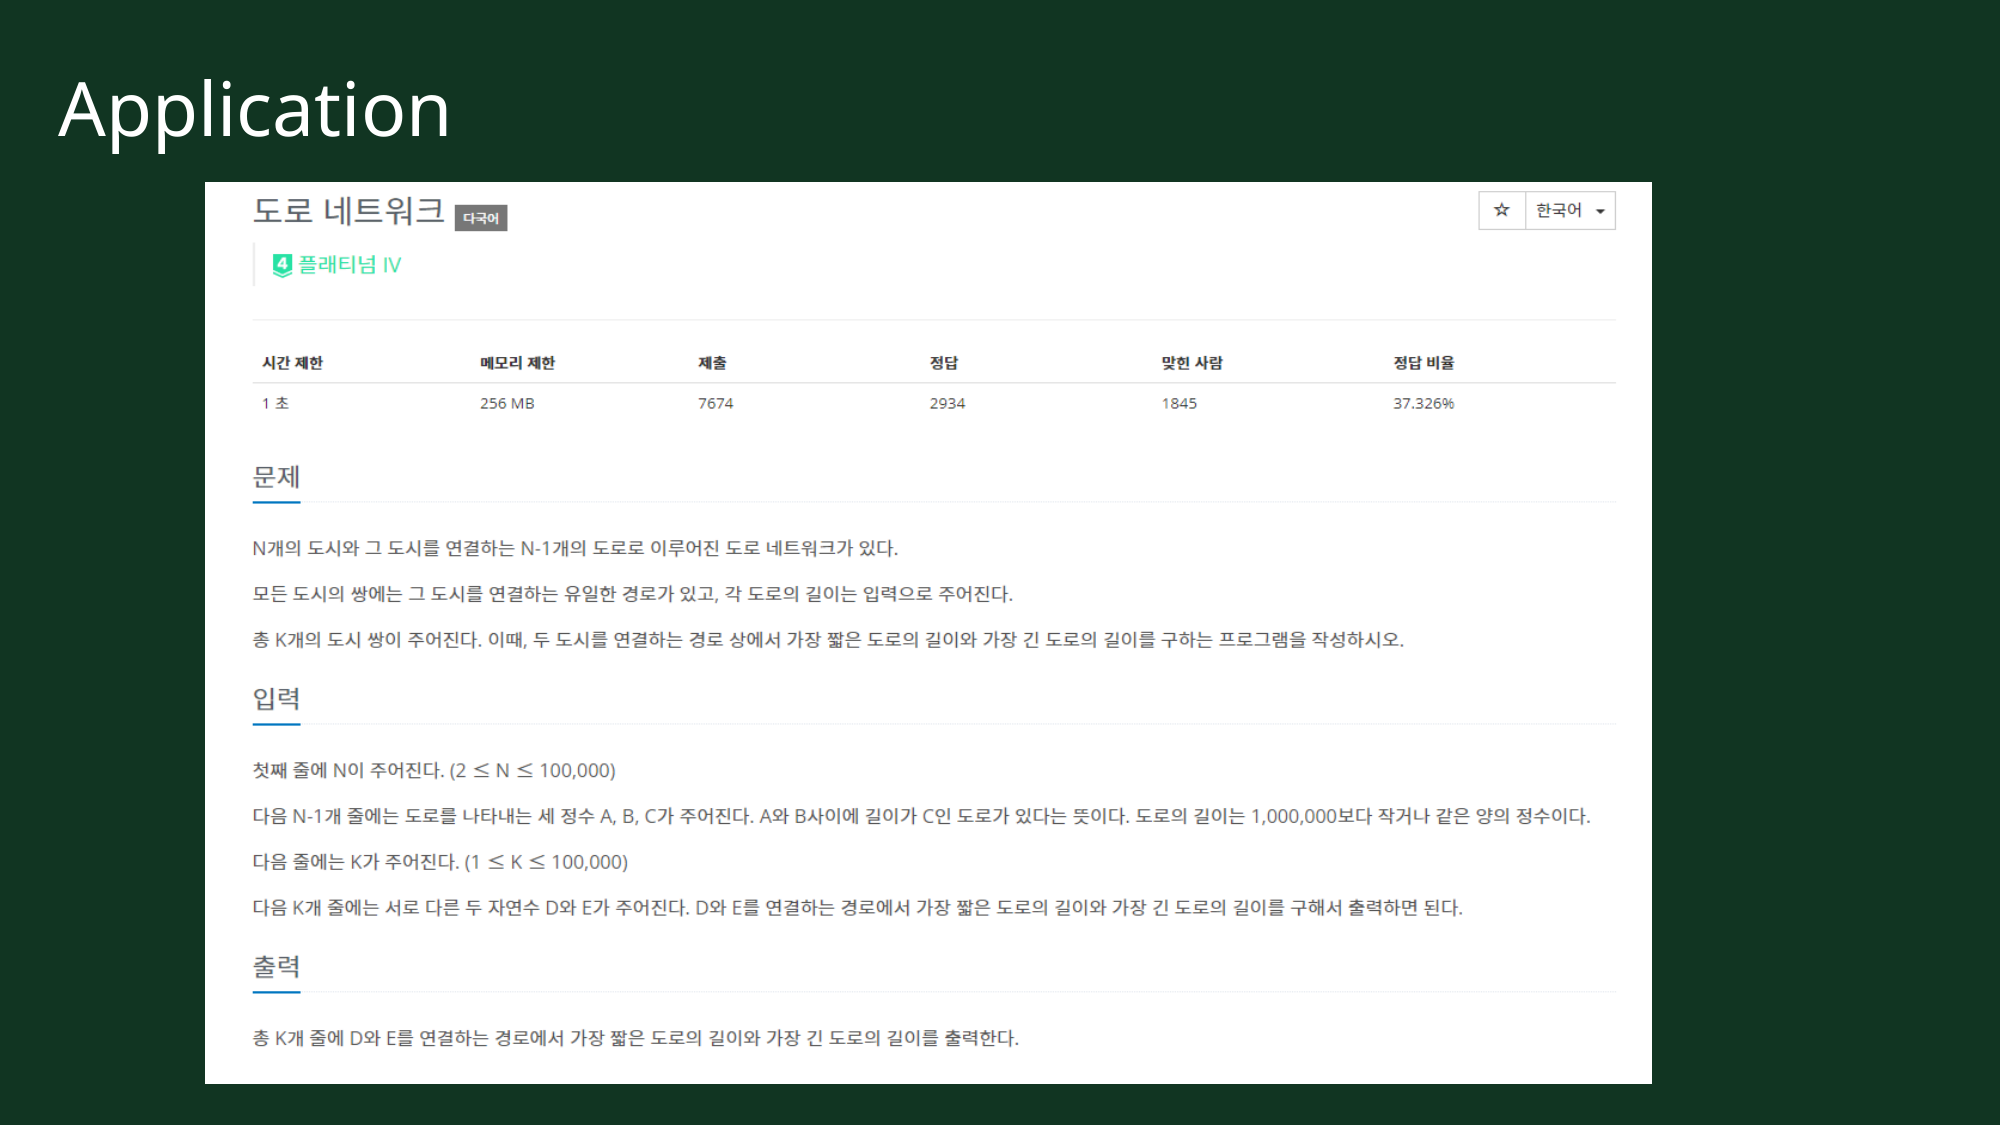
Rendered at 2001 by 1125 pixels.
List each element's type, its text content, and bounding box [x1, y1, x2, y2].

title Application [43, 40, 1769, 183]
picture [205, 182, 1652, 1084]
